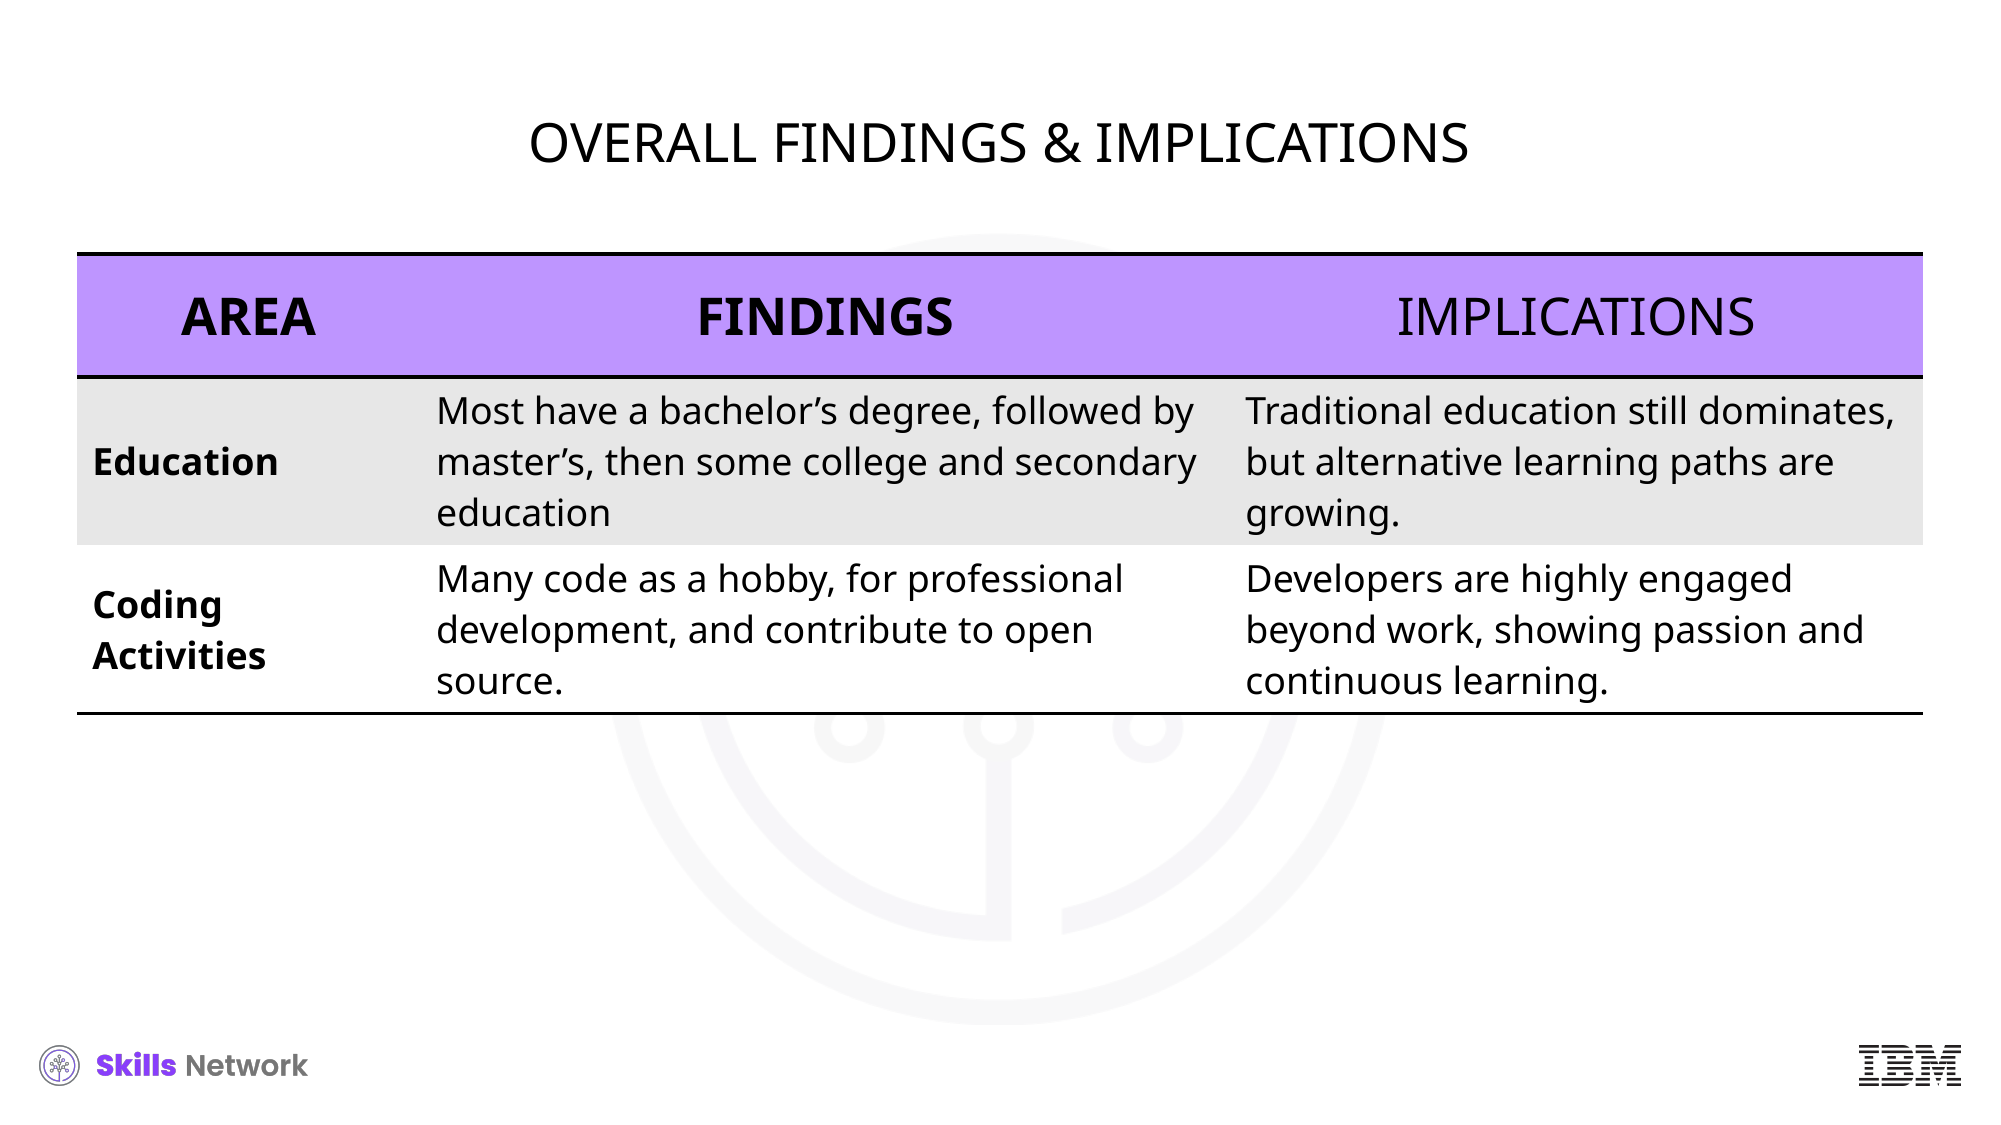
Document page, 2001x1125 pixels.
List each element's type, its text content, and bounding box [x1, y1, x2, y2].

table_cell Traditional education still dominates, but alternative learning paths are growing. [1230, 379, 1923, 545]
table_cell Coding Activities [77, 545, 421, 712]
title OVERALL FINDINGS & IMPLICATIONS [137, 36, 1863, 252]
table_cell Most have a bachelor’s degree, followed by master’s, then some college and secondary education [421, 379, 1230, 545]
table_header IMPLICATIONS [1230, 256, 1923, 375]
table_header AREA [77, 256, 421, 375]
picture [1859, 1045, 1961, 1086]
picture [39, 1045, 308, 1086]
table_header FINDINGS [421, 256, 1230, 375]
table_cell Education [77, 379, 421, 545]
table_cell Developers are highly engaged beyond work, showing passion and continuous learning. [1230, 545, 1923, 712]
table_cell Many code as a hobby, for professional development, and contribute to open source. [421, 545, 1230, 712]
